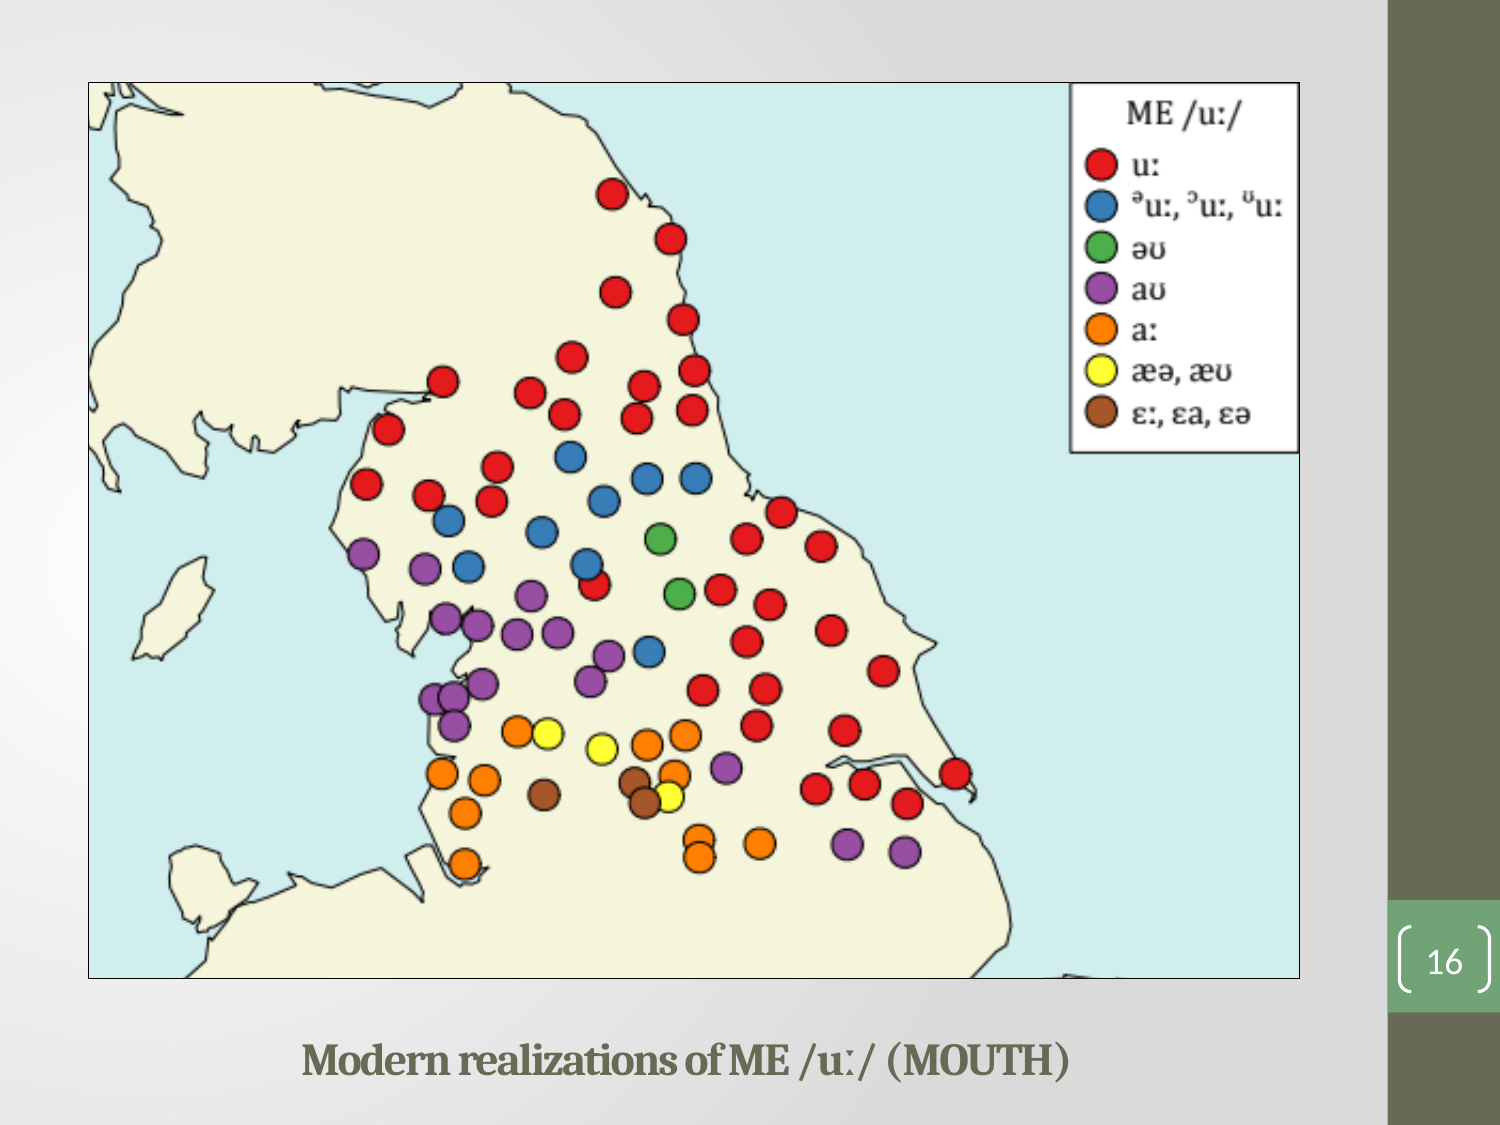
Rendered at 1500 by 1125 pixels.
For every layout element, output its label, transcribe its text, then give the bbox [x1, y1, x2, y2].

slide_number 16 [1397, 925, 1492, 994]
title Modern realizations of ME /uː/ (mouth) [49, 994, 1325, 1093]
picture [87, 81, 1300, 980]
